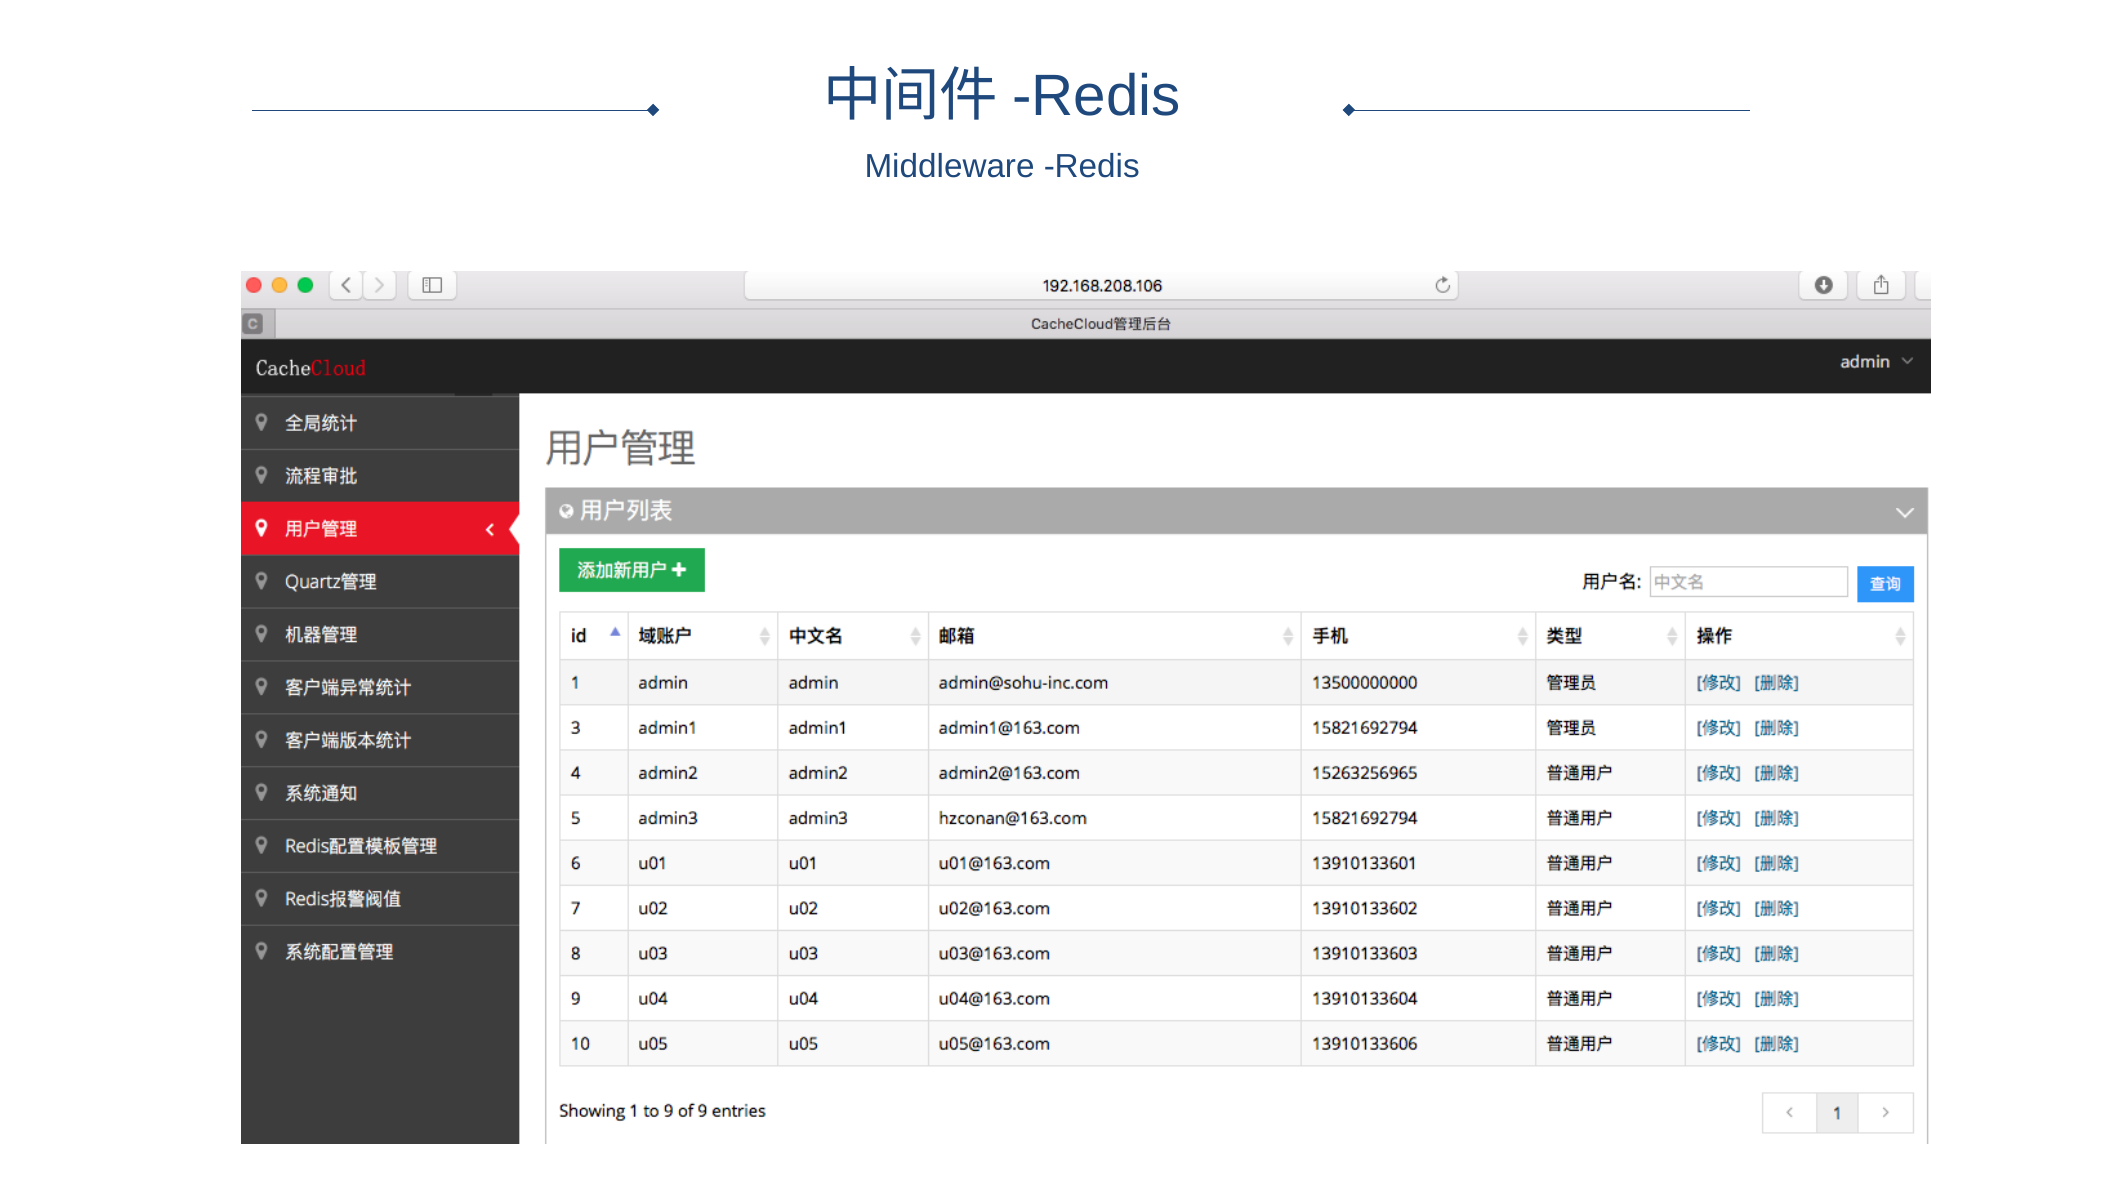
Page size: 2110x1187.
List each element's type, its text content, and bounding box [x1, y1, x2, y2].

picture [241, 271, 1931, 1144]
text_box Middleware -Redis [718, 132, 1286, 202]
text_box 中间件-Redis [542, 61, 1463, 132]
